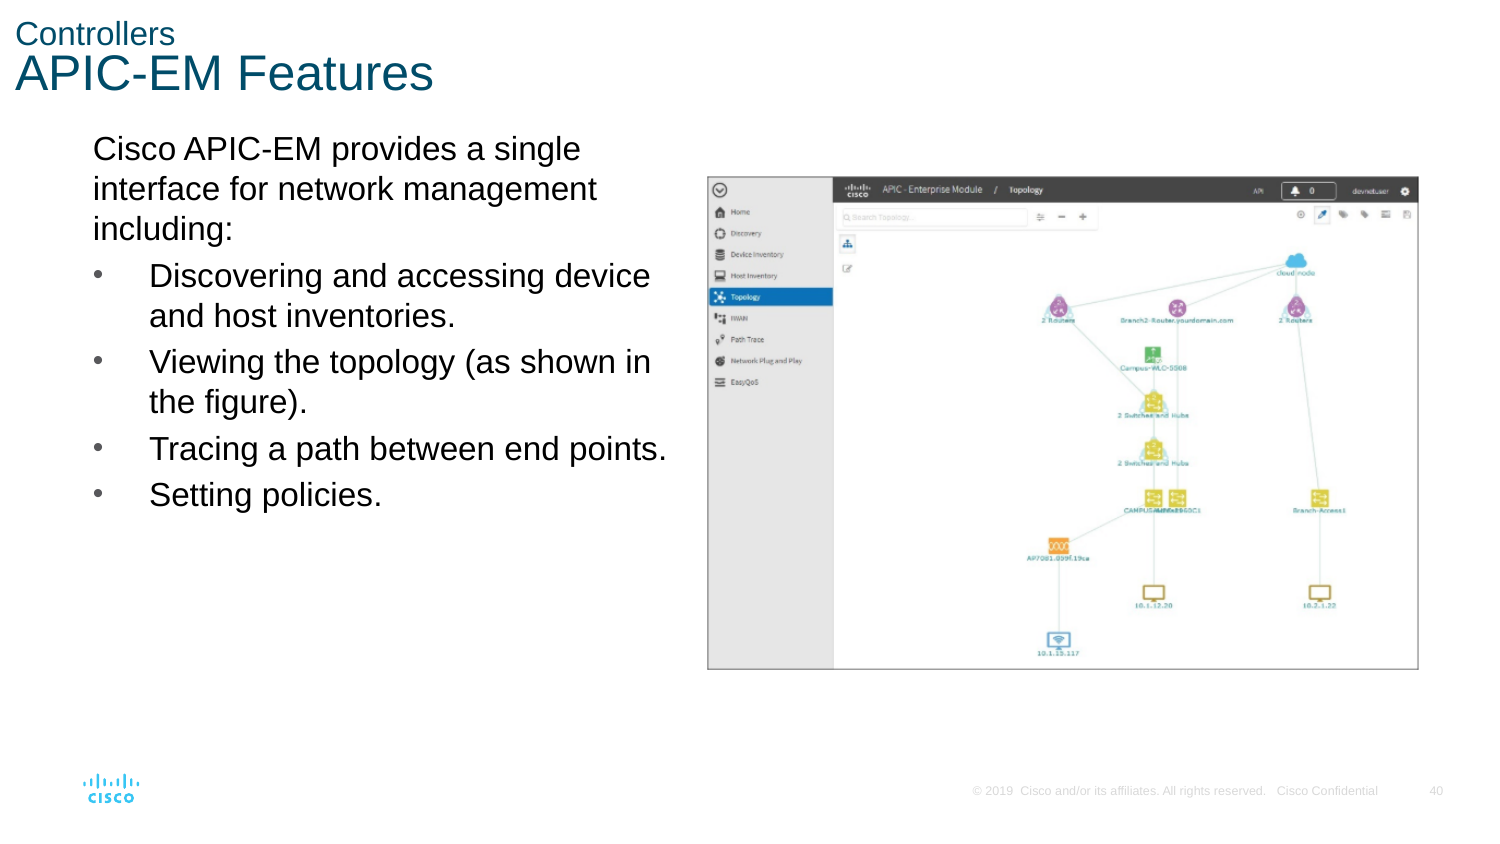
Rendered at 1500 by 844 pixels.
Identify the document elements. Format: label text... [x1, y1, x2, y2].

list Cisco APIC-EM provides a single interface for network management including: Discovering and accessing device and host inventories. Viewing the topology (as shown in the figure). Tracing a path between end points. Setting policies. [77, 120, 691, 726]
title Controllers APIC-EM Features [0, 0, 1369, 121]
picture [703, 171, 1423, 672]
